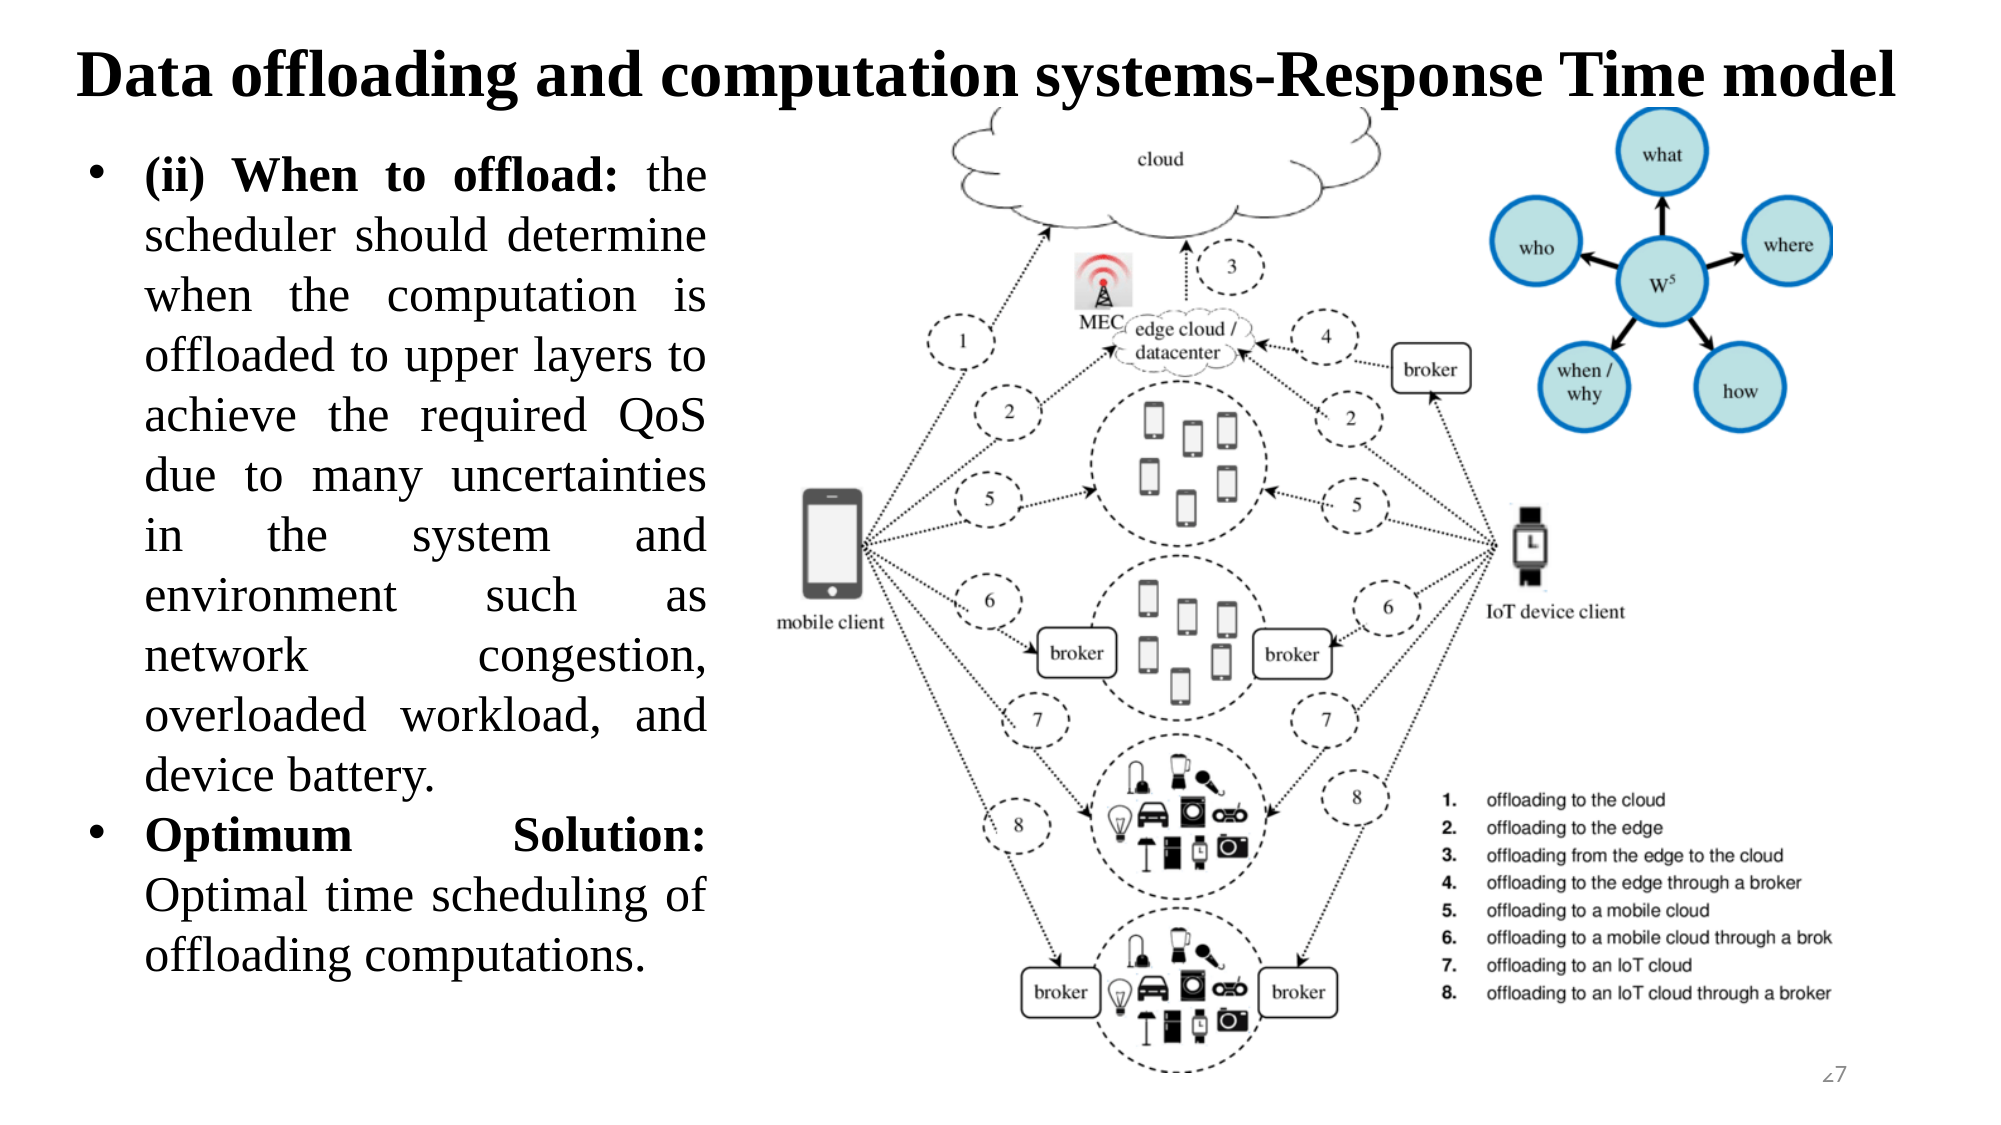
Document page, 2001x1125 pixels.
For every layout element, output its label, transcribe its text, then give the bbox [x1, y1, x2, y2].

slide_number 27 [1412, 1042, 1863, 1103]
text_box (ii) When to offload: the scheduler should determine when the computation is offloaded to upper layers to achieve the required QoS due to many uncertainties in the system and environment such as network congestion, overloaded workload, and device battery. Optimum Solution: Optimal time scheduling of offloading computations. [73, 133, 723, 989]
picture [760, 107, 1833, 1073]
text_box Data offloading and computation systems-Response Time model [61, 18, 1950, 132]
